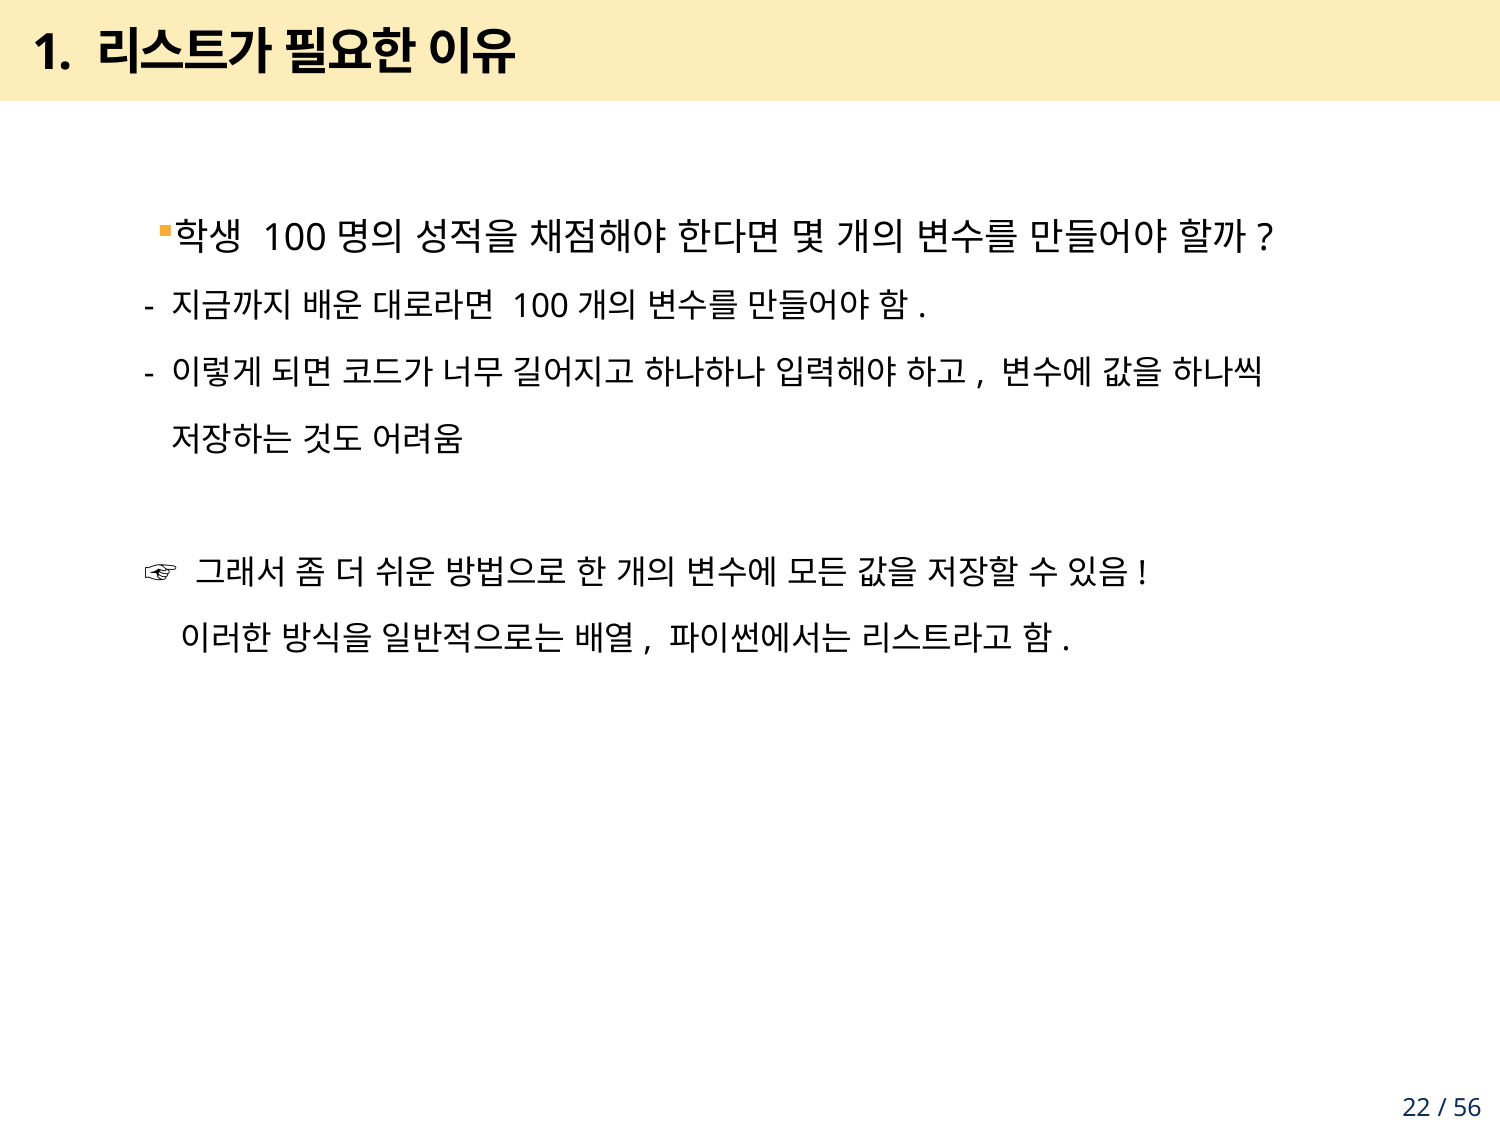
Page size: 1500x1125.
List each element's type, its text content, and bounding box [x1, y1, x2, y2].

title 1. 리스트가 필요한 이유 [17, 10, 1295, 89]
list 학생 100명의 성적을 채점해야 한다면 몇 개의 변수를 만들어야 할까? - 지금까지 배운 대로라면 100개의 변수를 만들어야 함. - 이렇게 되면 코드가 너무 길어지고 하나하나 입력해야 하고, 변수에 값을 하나씩 저장하는 것도 어려움 ☞ 그래서 좀 더 쉬운 방법으로 한 개의 변수에 모든 값을 저장할 수 있음! 이러한 방식을 일반적으로는 배열, 파이썬에서는 리스트라고 함. [53, 125, 1425, 1005]
